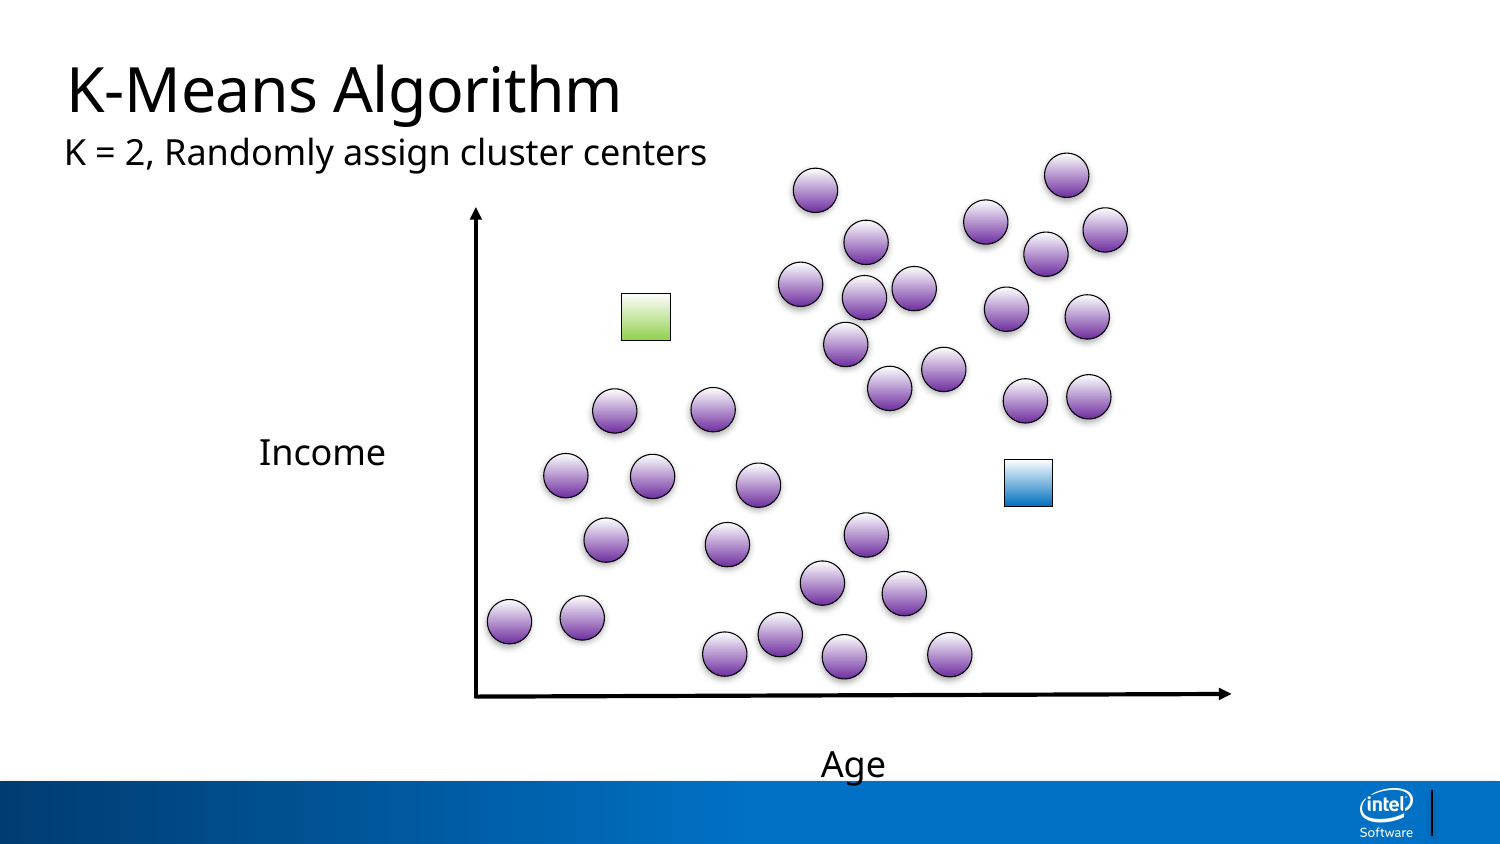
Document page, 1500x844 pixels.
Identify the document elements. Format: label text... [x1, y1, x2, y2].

picture [1360, 788, 1413, 837]
text_box [799, 560, 846, 607]
text_box K = 2, Randomly assign cluster centers [62, 129, 736, 173]
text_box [474, 693, 1232, 697]
text_box [621, 293, 671, 341]
text_box [920, 346, 967, 393]
text_box [792, 167, 839, 214]
text_box [962, 199, 1009, 245]
text_box [926, 631, 973, 678]
text_box [690, 386, 737, 433]
text_box [983, 286, 1030, 333]
text_box [559, 595, 606, 641]
text_box [1043, 152, 1090, 199]
text_box [1002, 377, 1049, 424]
text_box [891, 265, 938, 312]
text_box [701, 631, 748, 678]
text_box [1065, 373, 1112, 420]
text_box [1023, 231, 1069, 278]
text_box [841, 274, 888, 321]
text_box [822, 321, 869, 368]
text_box [735, 462, 782, 509]
text_box [591, 388, 638, 434]
text_box [843, 512, 890, 558]
text_box Age [581, 724, 1125, 785]
text_box [777, 261, 824, 308]
text_box [704, 521, 751, 568]
text_box [866, 365, 913, 412]
text_box [1082, 207, 1129, 253]
text_box [821, 633, 868, 680]
text_box [583, 517, 630, 564]
text_box [542, 452, 589, 499]
text_box [486, 598, 533, 645]
text_box [1064, 293, 1111, 340]
text_box [1004, 459, 1053, 507]
text_box Income [242, 413, 402, 473]
text_box K-Means Algorithm [65, 50, 1450, 126]
text_box [843, 219, 890, 266]
text_box [757, 611, 804, 658]
text_box [881, 570, 928, 617]
text_box [629, 453, 676, 500]
